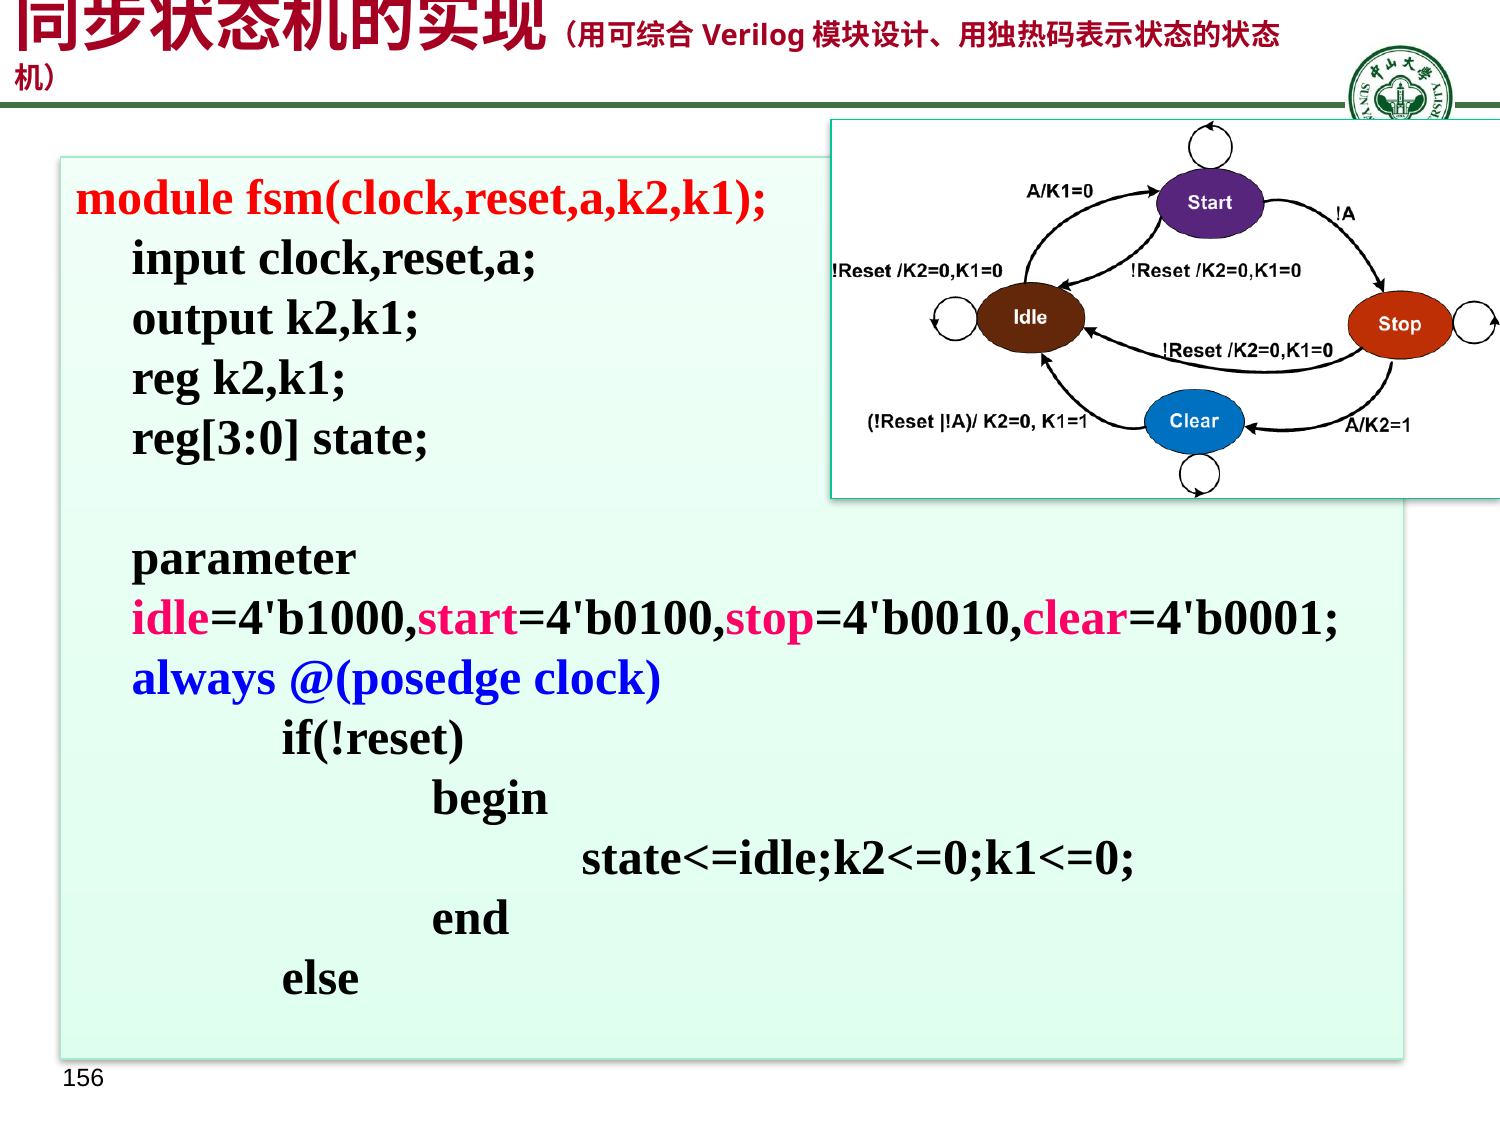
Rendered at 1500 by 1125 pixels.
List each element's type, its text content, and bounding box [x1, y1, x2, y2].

text_box module fsm(clock,reset,a,k2,k1); input clock,reset,a; output k2,k1; reg k2,k1; reg[3:0] state; parameter idle=4'b1000,start=4'b0100,stop=4'b0010,clear=4'b0001; always @(posedge clock) if(!reset) begin state<=idle;k2<=0;k1<=0; end else [60, 157, 1404, 1059]
picture [831, 42, 1500, 498]
title 同步状态机的实现（用可综合Verilog模块设计、用独热码表示状态的状态机） [0, 5, 1341, 102]
